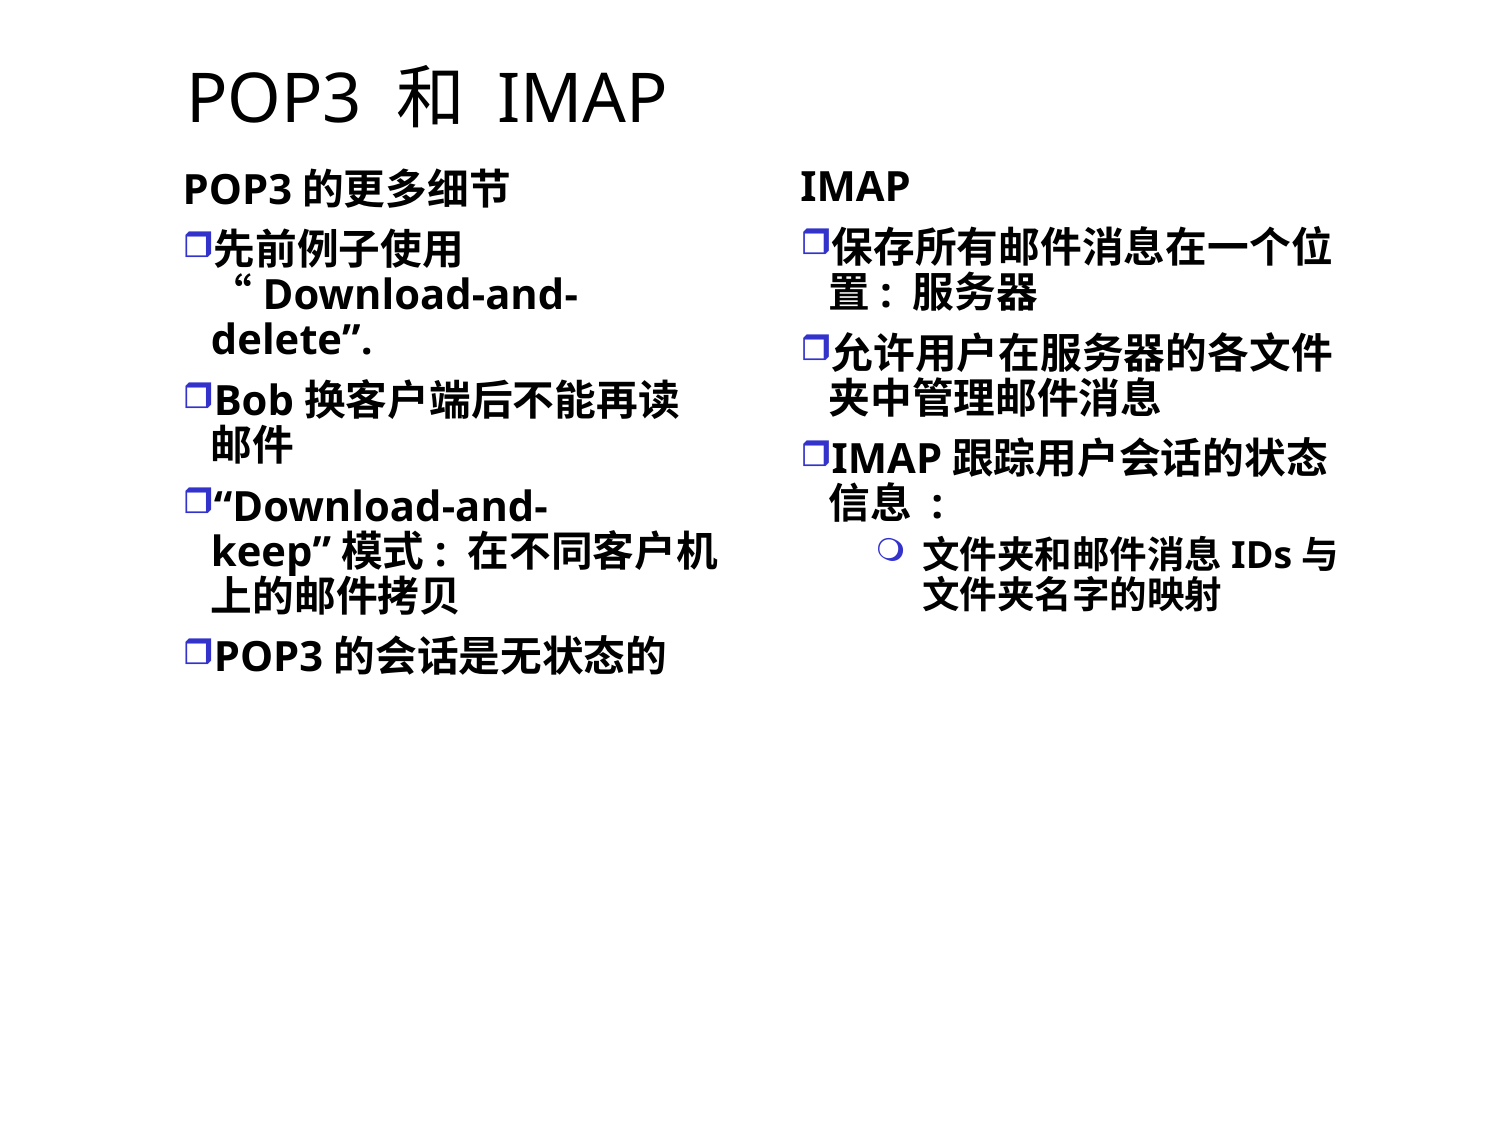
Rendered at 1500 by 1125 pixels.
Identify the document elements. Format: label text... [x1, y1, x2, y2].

list POP3的更多细节 先前例子使用 “Download-and-delete”. Bob换客户端后不能再读邮件 “Download-and-keep”模式: 在不同客户机上的邮件拷贝 POP3的会话是无状态的 [167, 160, 735, 949]
title POP3 和 IMAP [171, 42, 1274, 158]
list IMAP 保存所有邮件消息在一个位置: 服务器 允许用户在服务器的各文件夹中管理邮件消息 IMAP跟踪用户会话的状态信息 : 文件夹和邮件消息IDs与文件夹名字的映射 [785, 158, 1365, 949]
